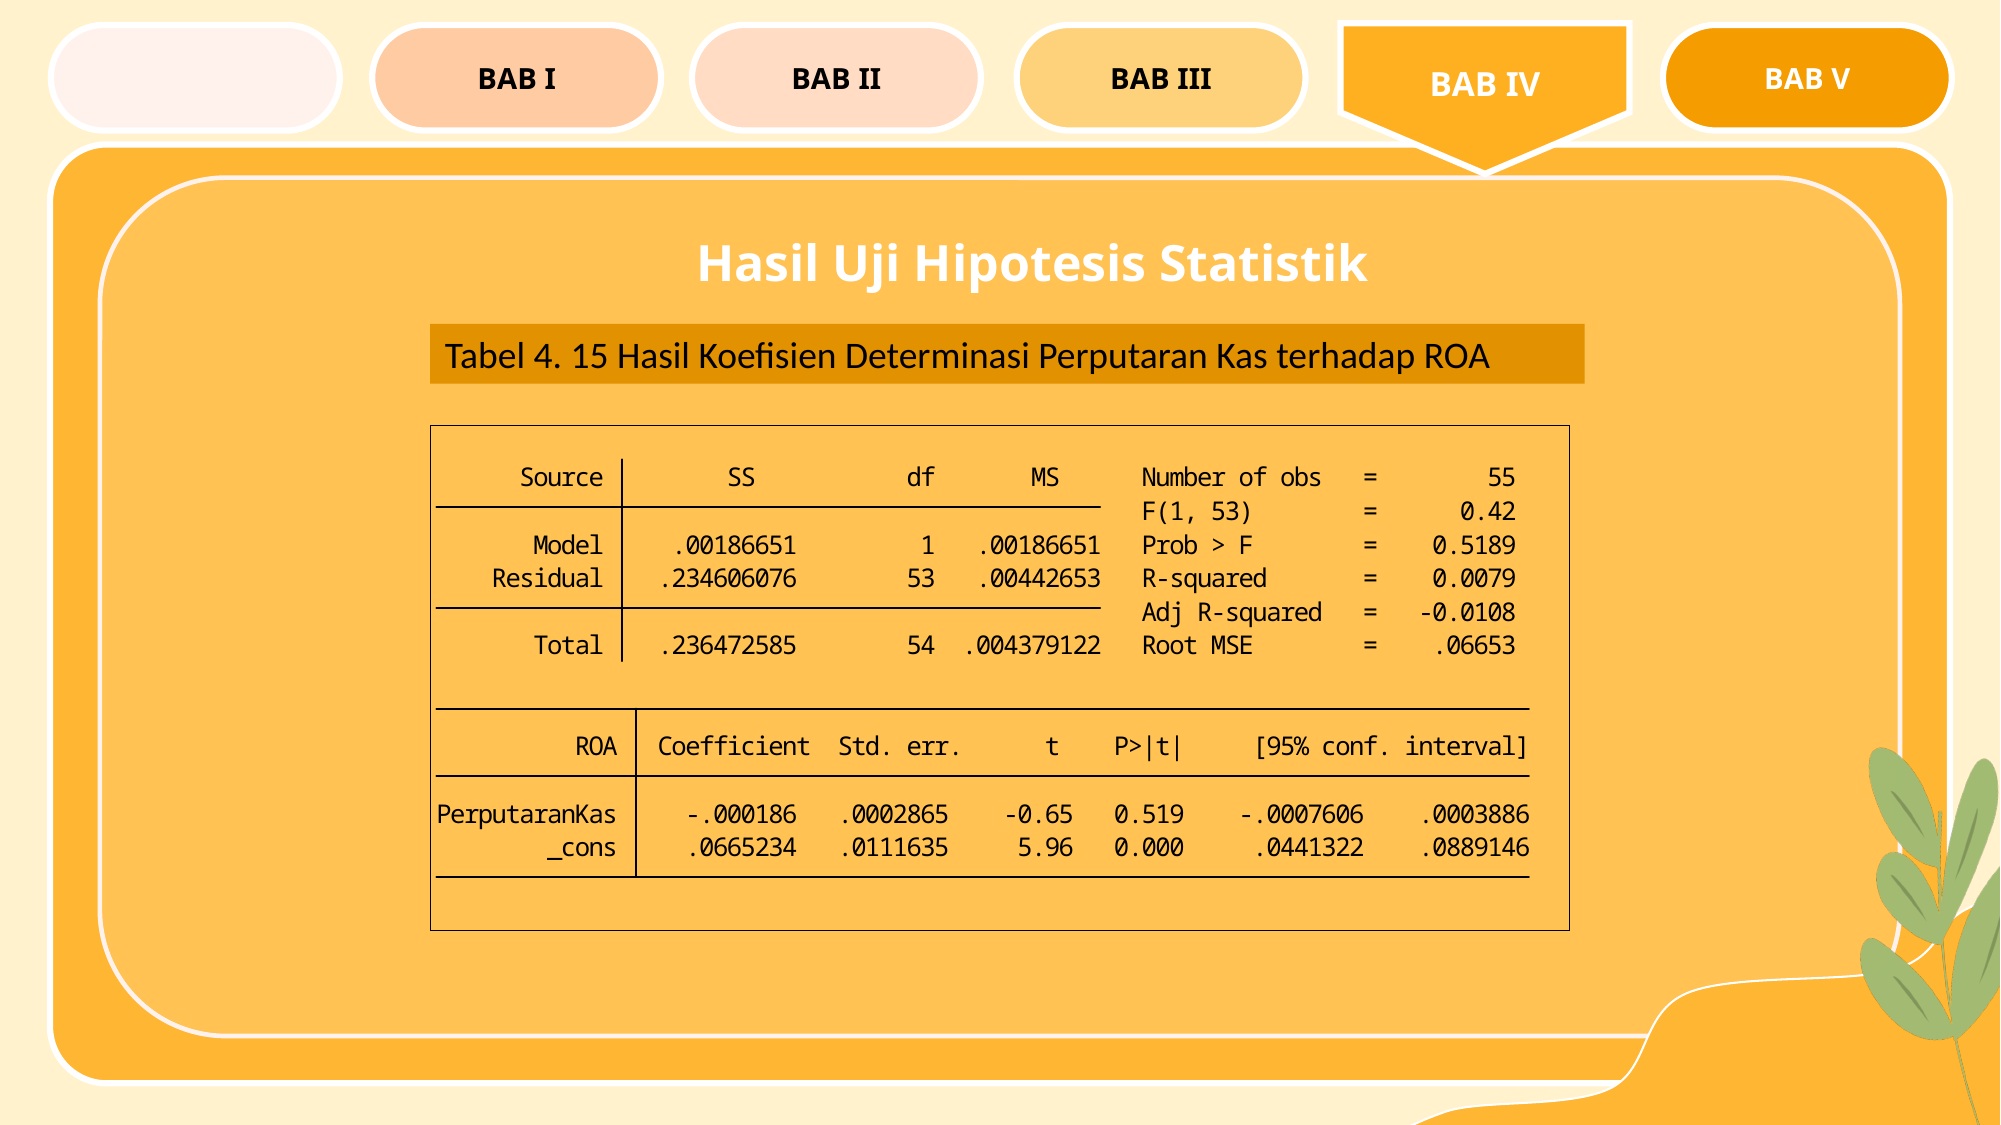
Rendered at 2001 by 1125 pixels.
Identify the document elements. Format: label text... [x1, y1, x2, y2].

text_box BAB I [371, 23, 663, 132]
text_box [48, 143, 1645, 1085]
text_box [49, 23, 341, 132]
text_box Tabel 4. 15 Hasil Koefisien Determinasi Perputaran Kas terhadap ROA [430, 323, 1585, 384]
text_box [98, 176, 1901, 1038]
text_box BAB III [1015, 23, 1307, 132]
text_box Hasil Uji Hipotesis Statistik [195, 163, 1720, 299]
picture [1839, 733, 2000, 1125]
text_box BAB V [1661, 23, 1953, 132]
text_box [1410, 974, 1859, 1125]
text_box BAB II [690, 23, 982, 132]
picture [430, 425, 1570, 931]
text_box BAB IV [1339, 22, 1631, 176]
text_box [1516, 143, 1952, 737]
